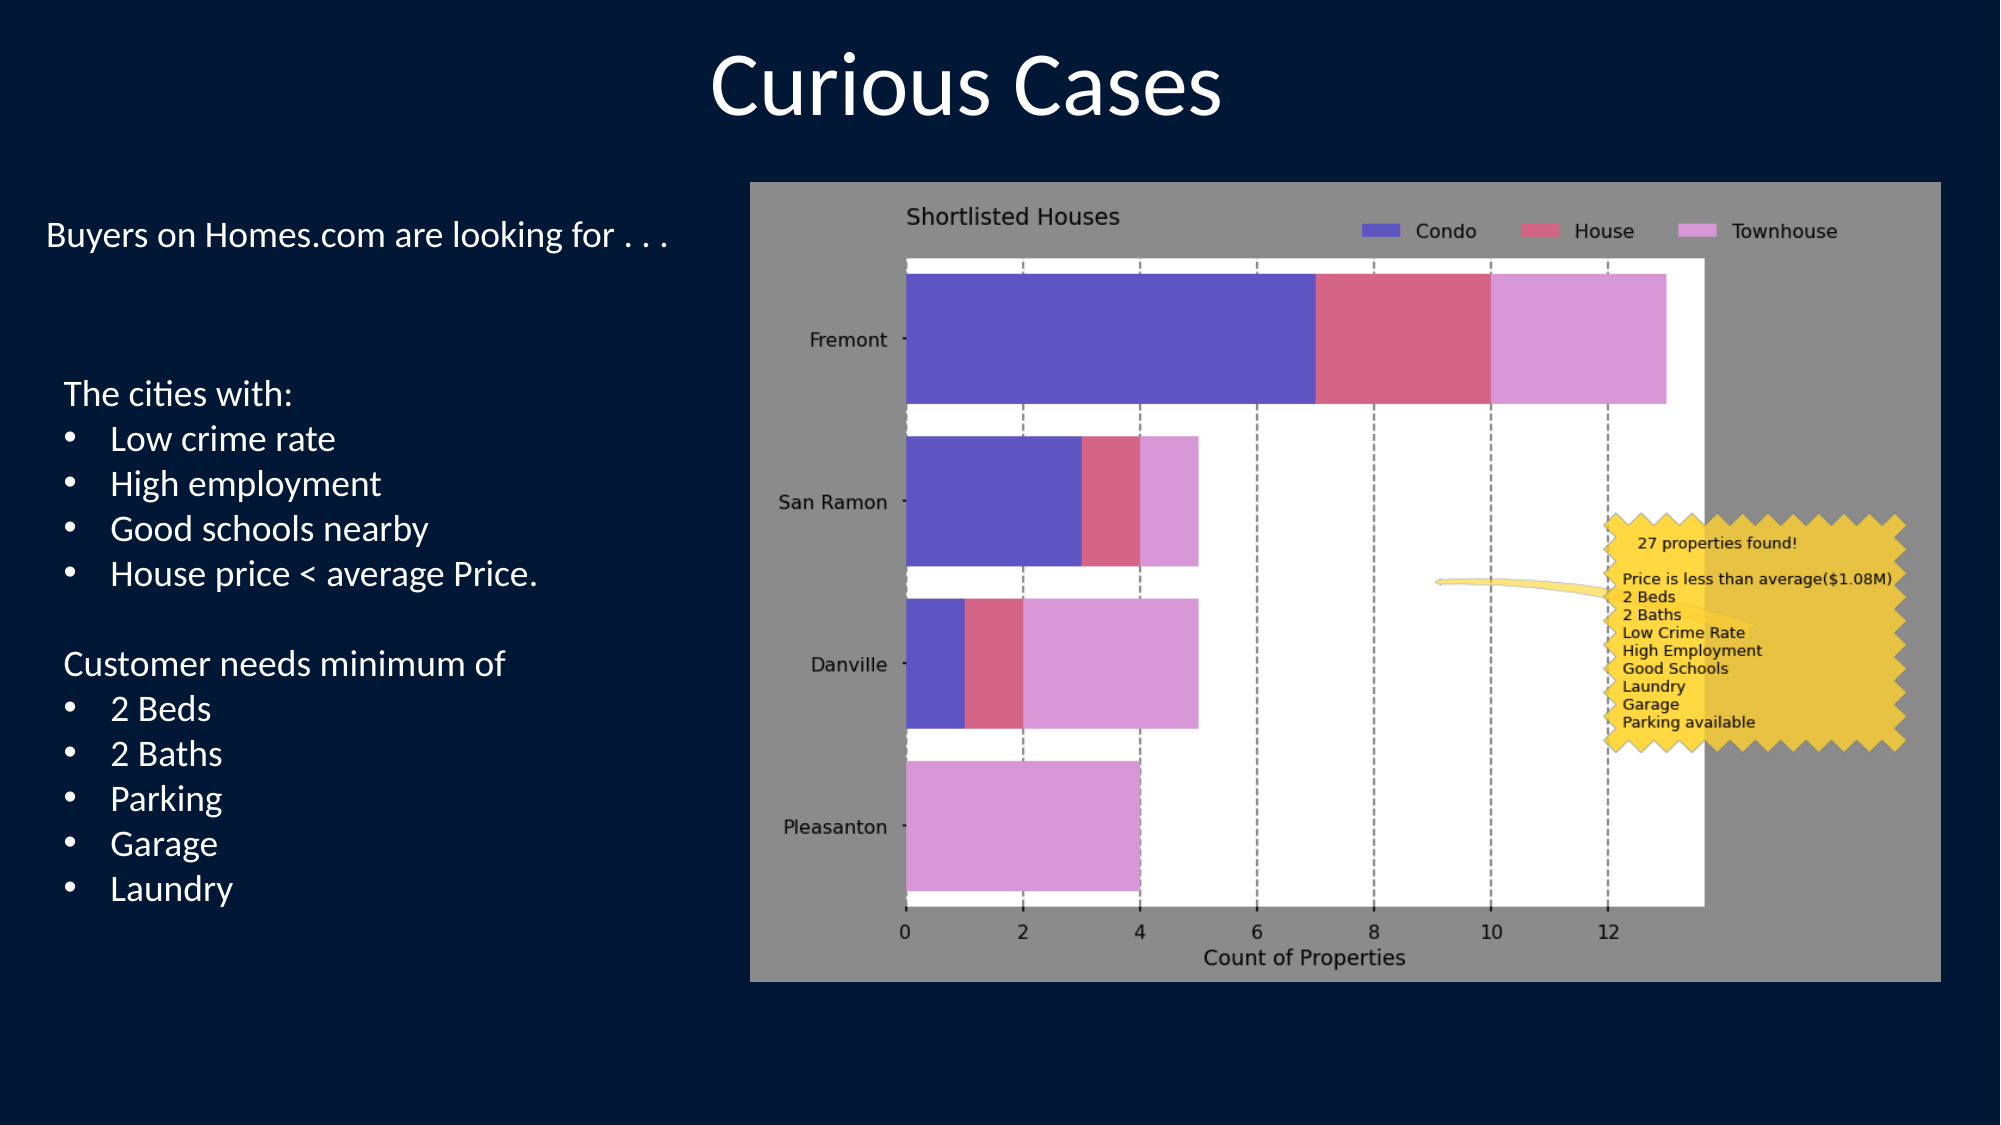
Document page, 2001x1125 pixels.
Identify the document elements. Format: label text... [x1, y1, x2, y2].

text_box The cities with: Low crime rate High employment Good schools nearby House price < average Price. Customer needs minimum of 2 Beds 2 Baths Parking Garage Laundry [48, 361, 716, 917]
text_box Curious Cases [487, 16, 1447, 142]
picture [750, 182, 1942, 982]
text_box Buyers on Homes.com are looking for . . . [31, 202, 745, 263]
